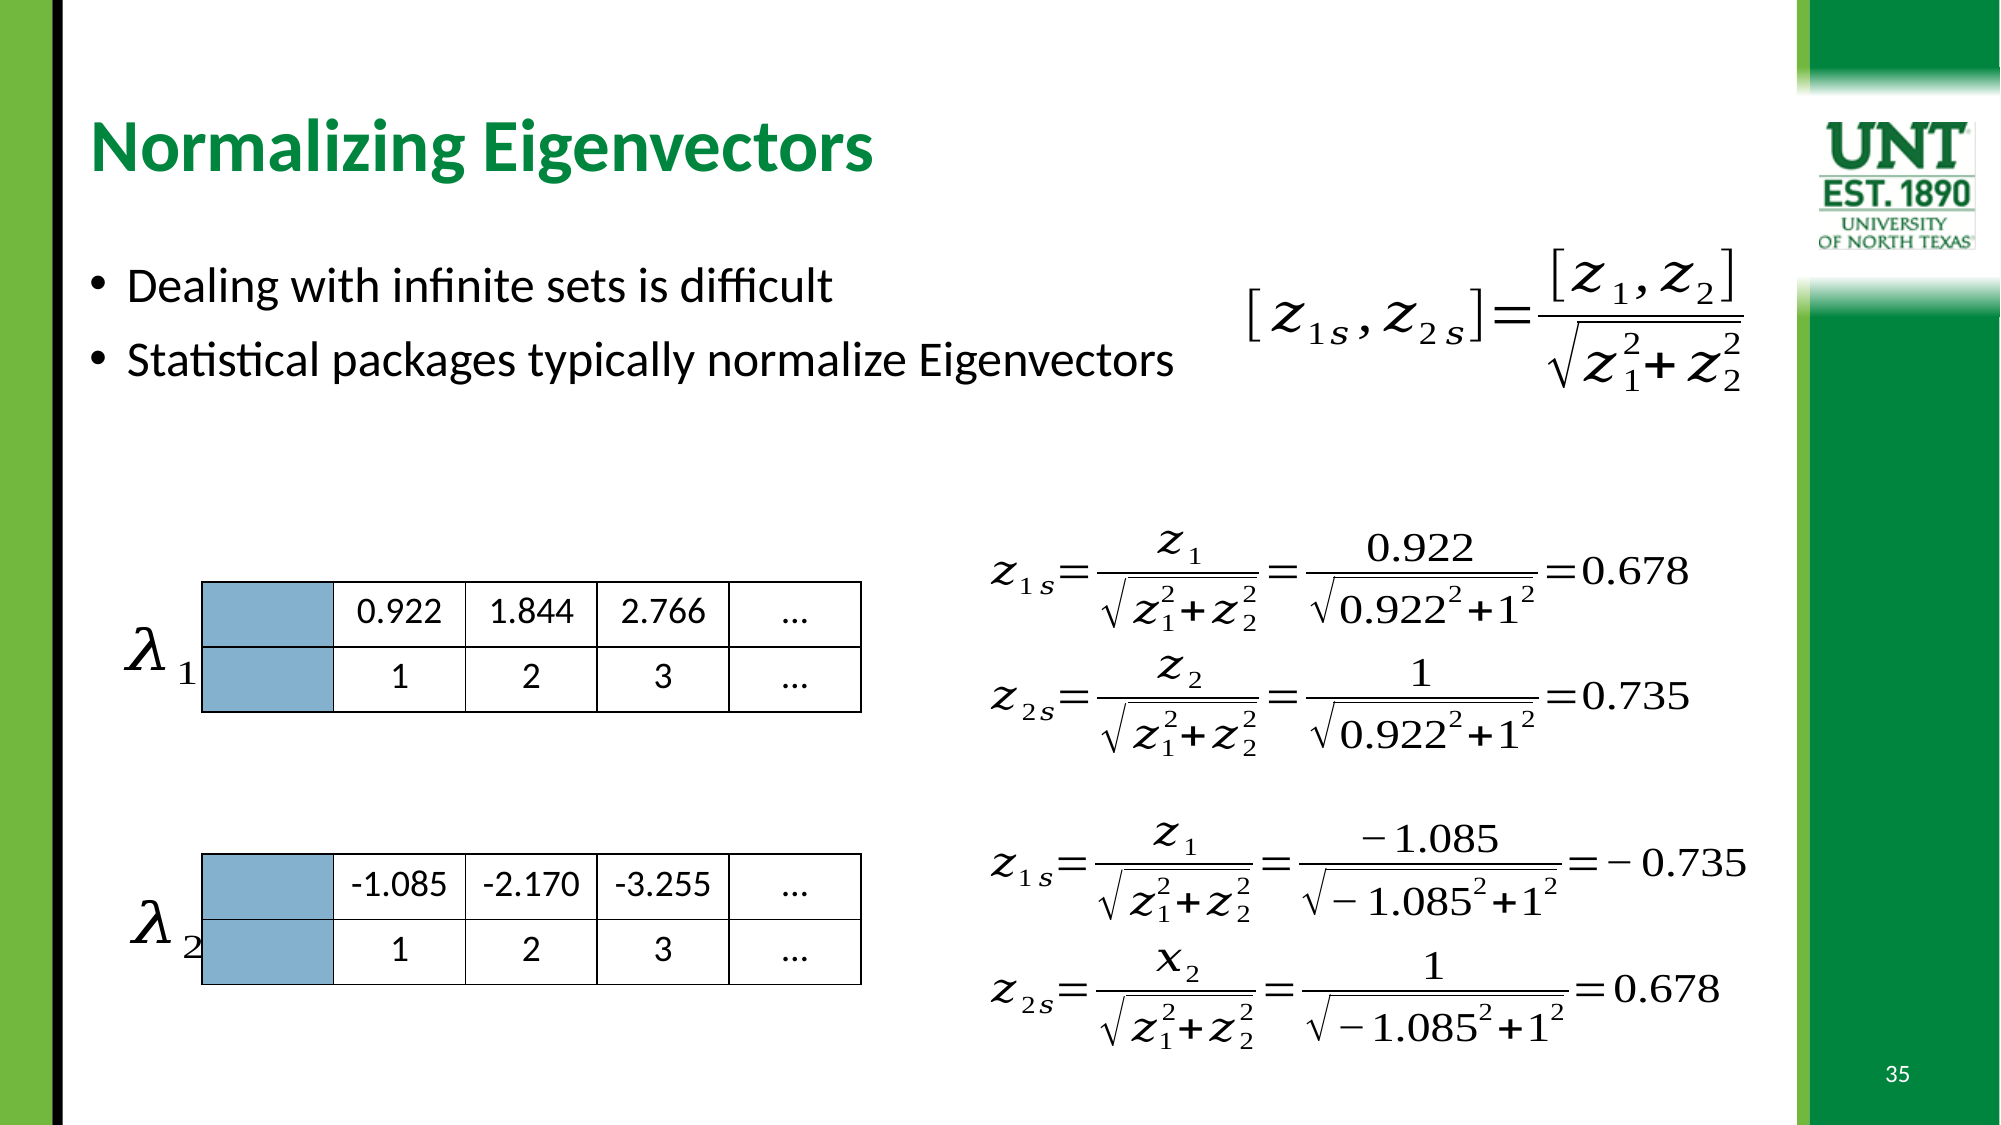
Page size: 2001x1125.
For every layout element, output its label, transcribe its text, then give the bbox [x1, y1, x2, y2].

title Normalizing Eigenvectors [75, 59, 1786, 234]
slide_number 35 [1859, 1042, 1937, 1103]
list Dealing with infinite sets is difficult Statistical packages typically normalize Eigenvectors [74, 251, 1786, 1014]
picture [1819, 122, 1977, 251]
